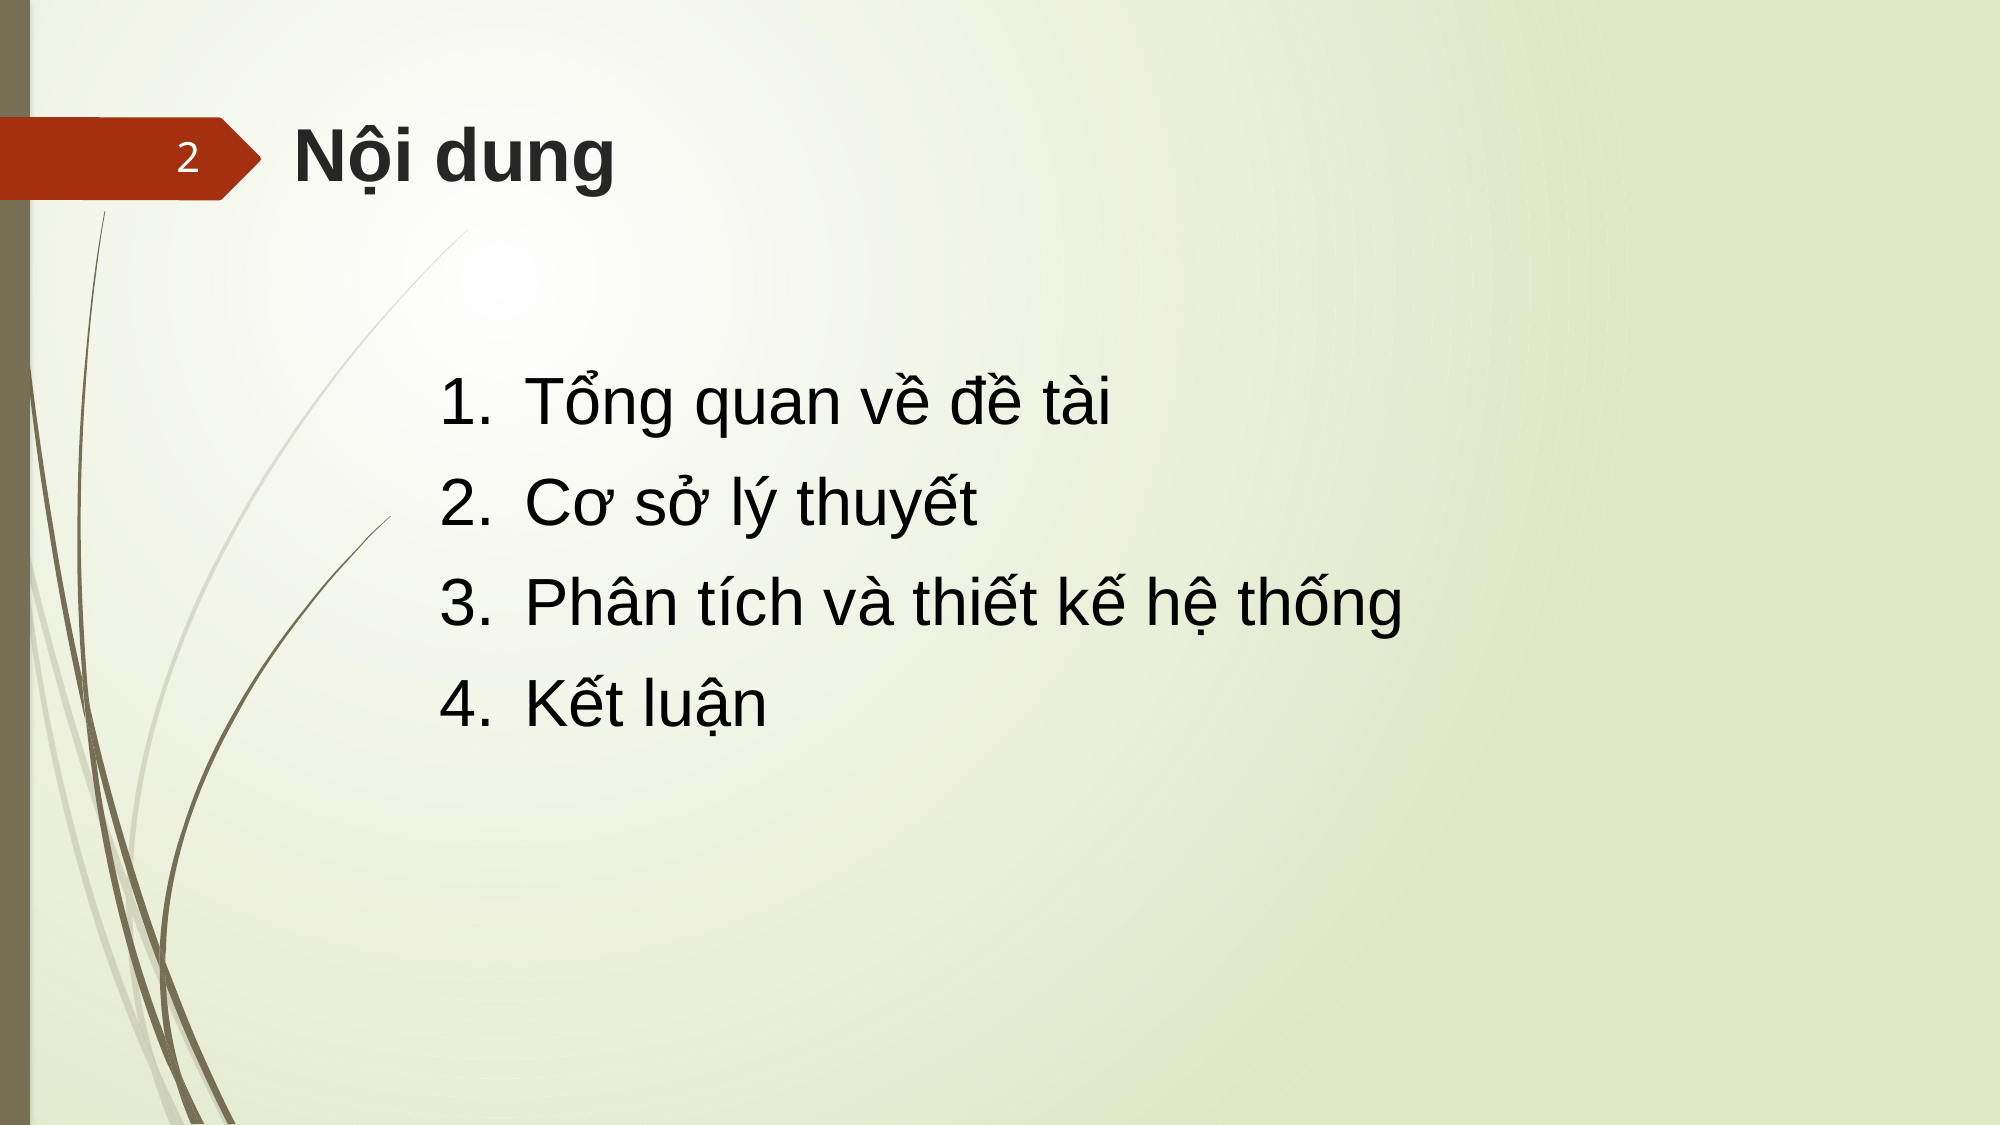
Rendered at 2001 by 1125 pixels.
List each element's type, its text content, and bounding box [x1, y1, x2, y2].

slide_number 2 [87, 129, 216, 190]
title Nội dung [278, 99, 1741, 236]
list Tổng quan về đề tài Cơ sở lý thuyết Phân tích và thiết kế hệ thống Kết luận [424, 350, 1888, 970]
